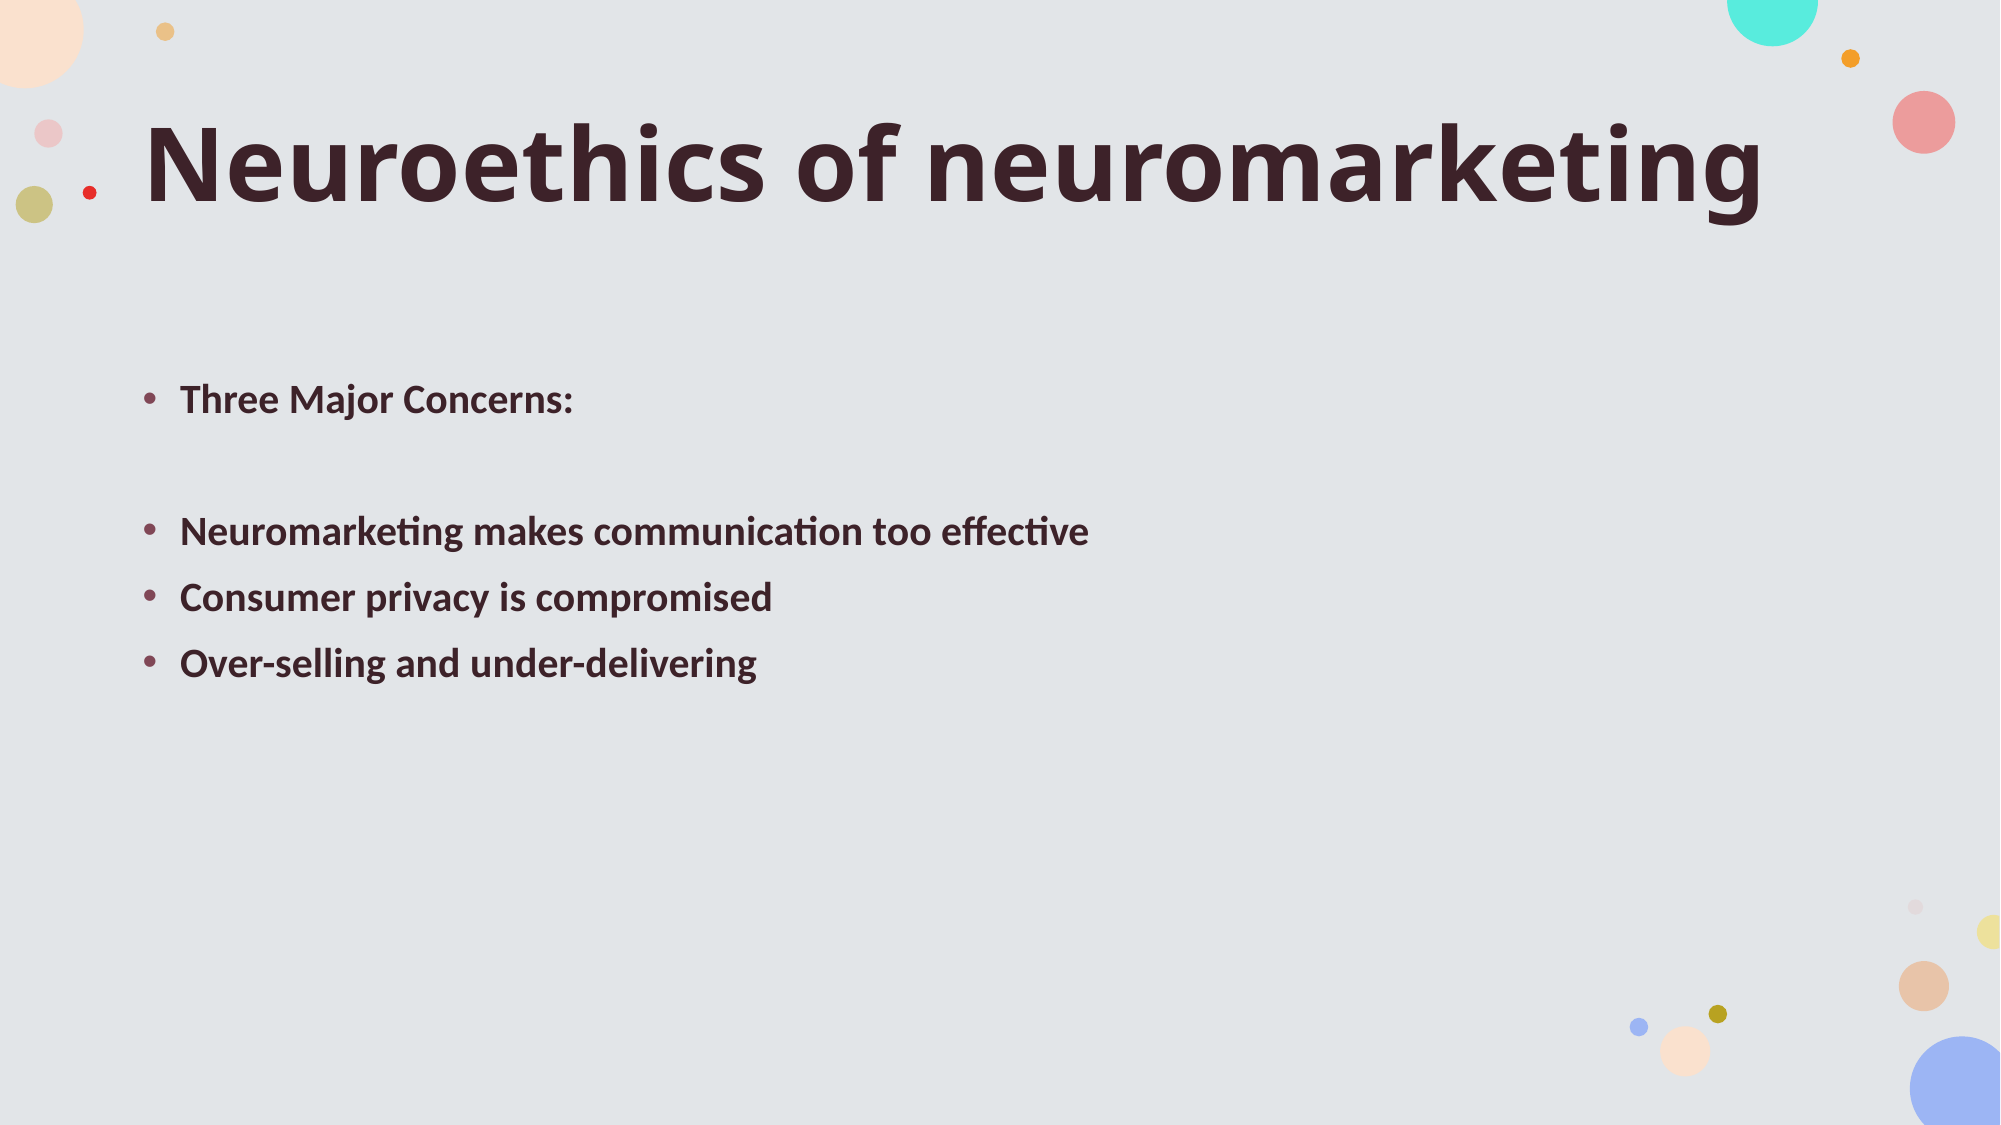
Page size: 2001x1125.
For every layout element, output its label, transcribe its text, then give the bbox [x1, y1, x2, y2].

list Three Major Concerns: Neuromarketing makes communication too effective Consumer privacy is compromised Over-selling and under-delivering [127, 299, 1877, 1014]
title Neuroethics of neuromarketing [127, 59, 1877, 278]
